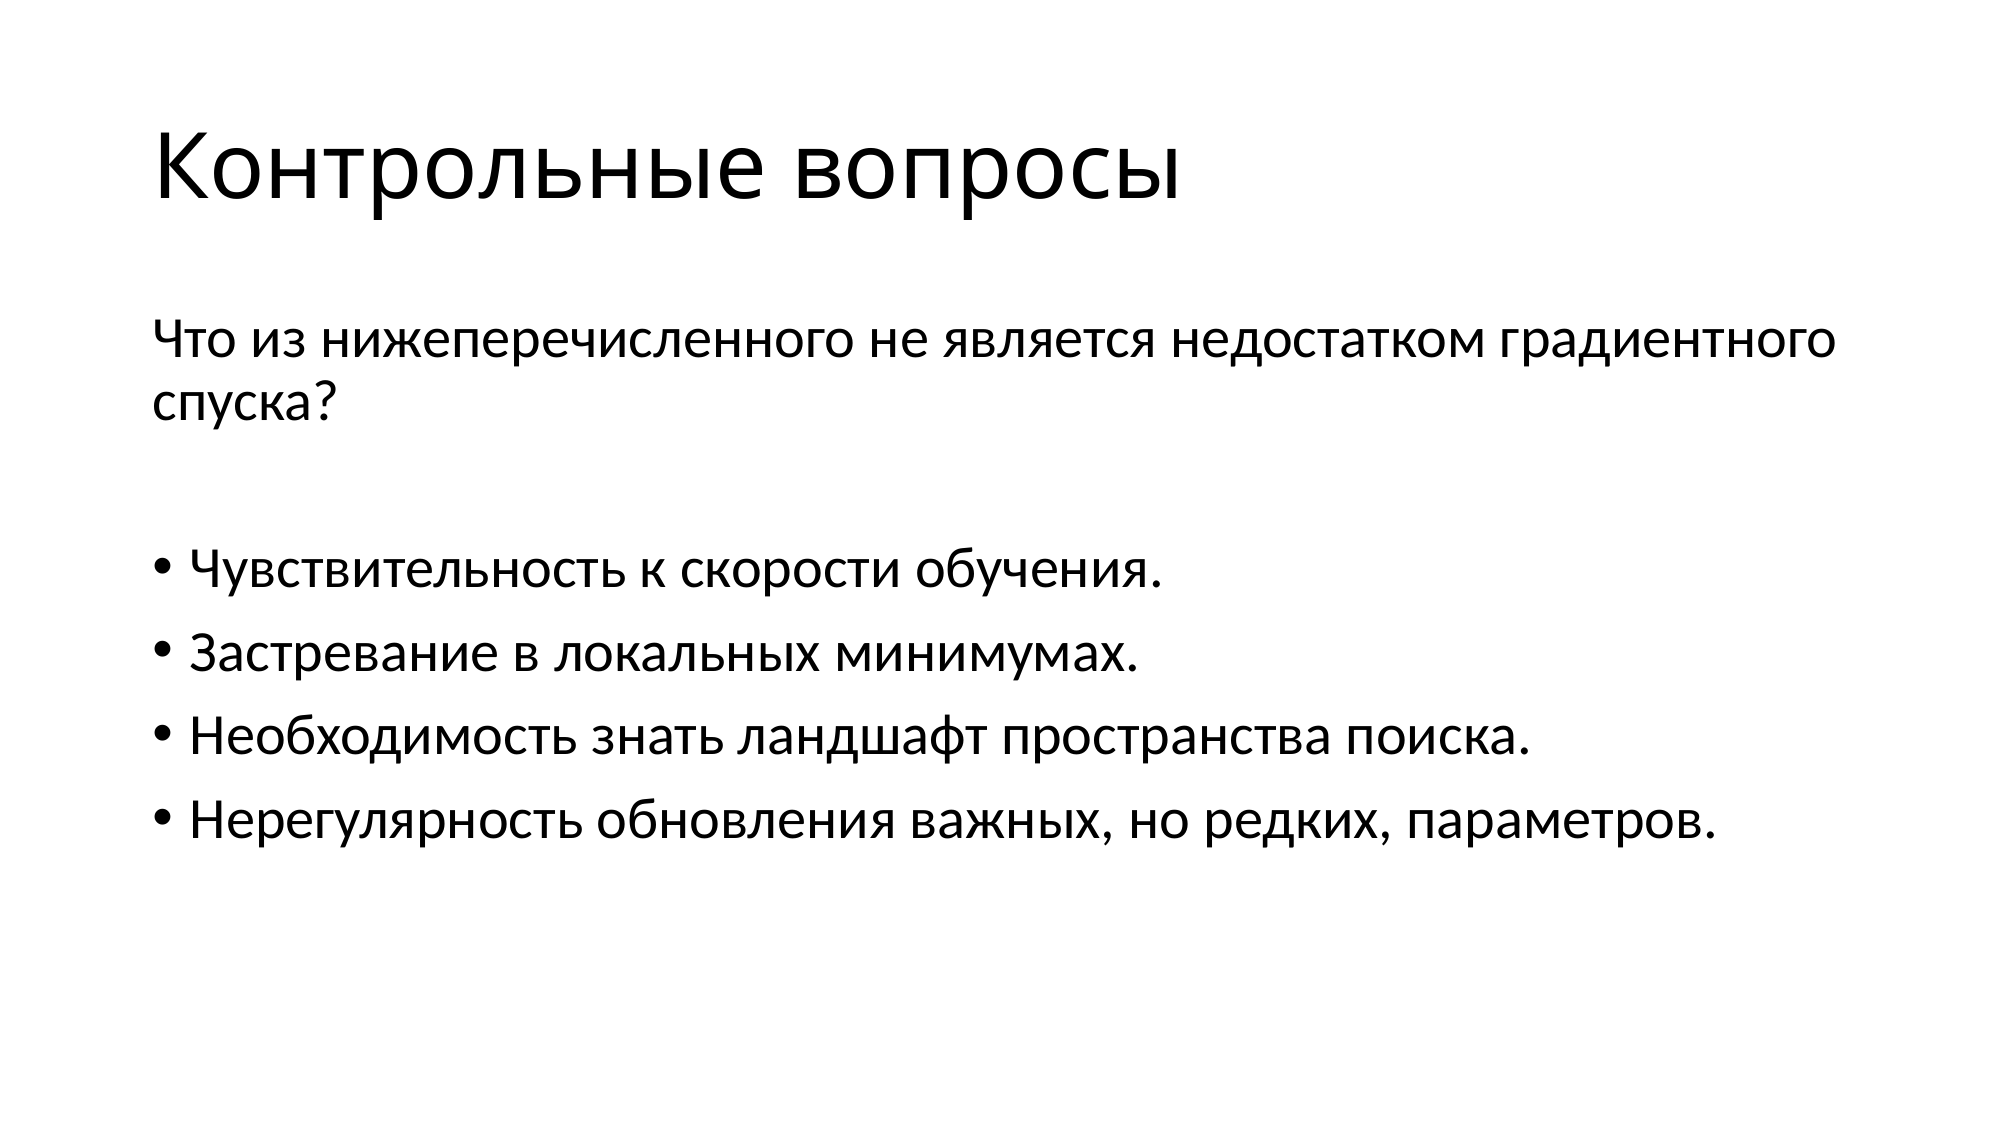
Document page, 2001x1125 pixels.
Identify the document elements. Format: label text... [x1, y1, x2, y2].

list Что из нижеперечисленного не является недостатком градиентного спуска? Чувствительность к скорости обучения. Застревание в локальных минимумах. Необходимость знать ландшафт пространства поиска. Нерегулярность обновления важных, но редких, параметров. [137, 299, 1863, 1014]
title Контрольные вопросы [137, 59, 1863, 278]
